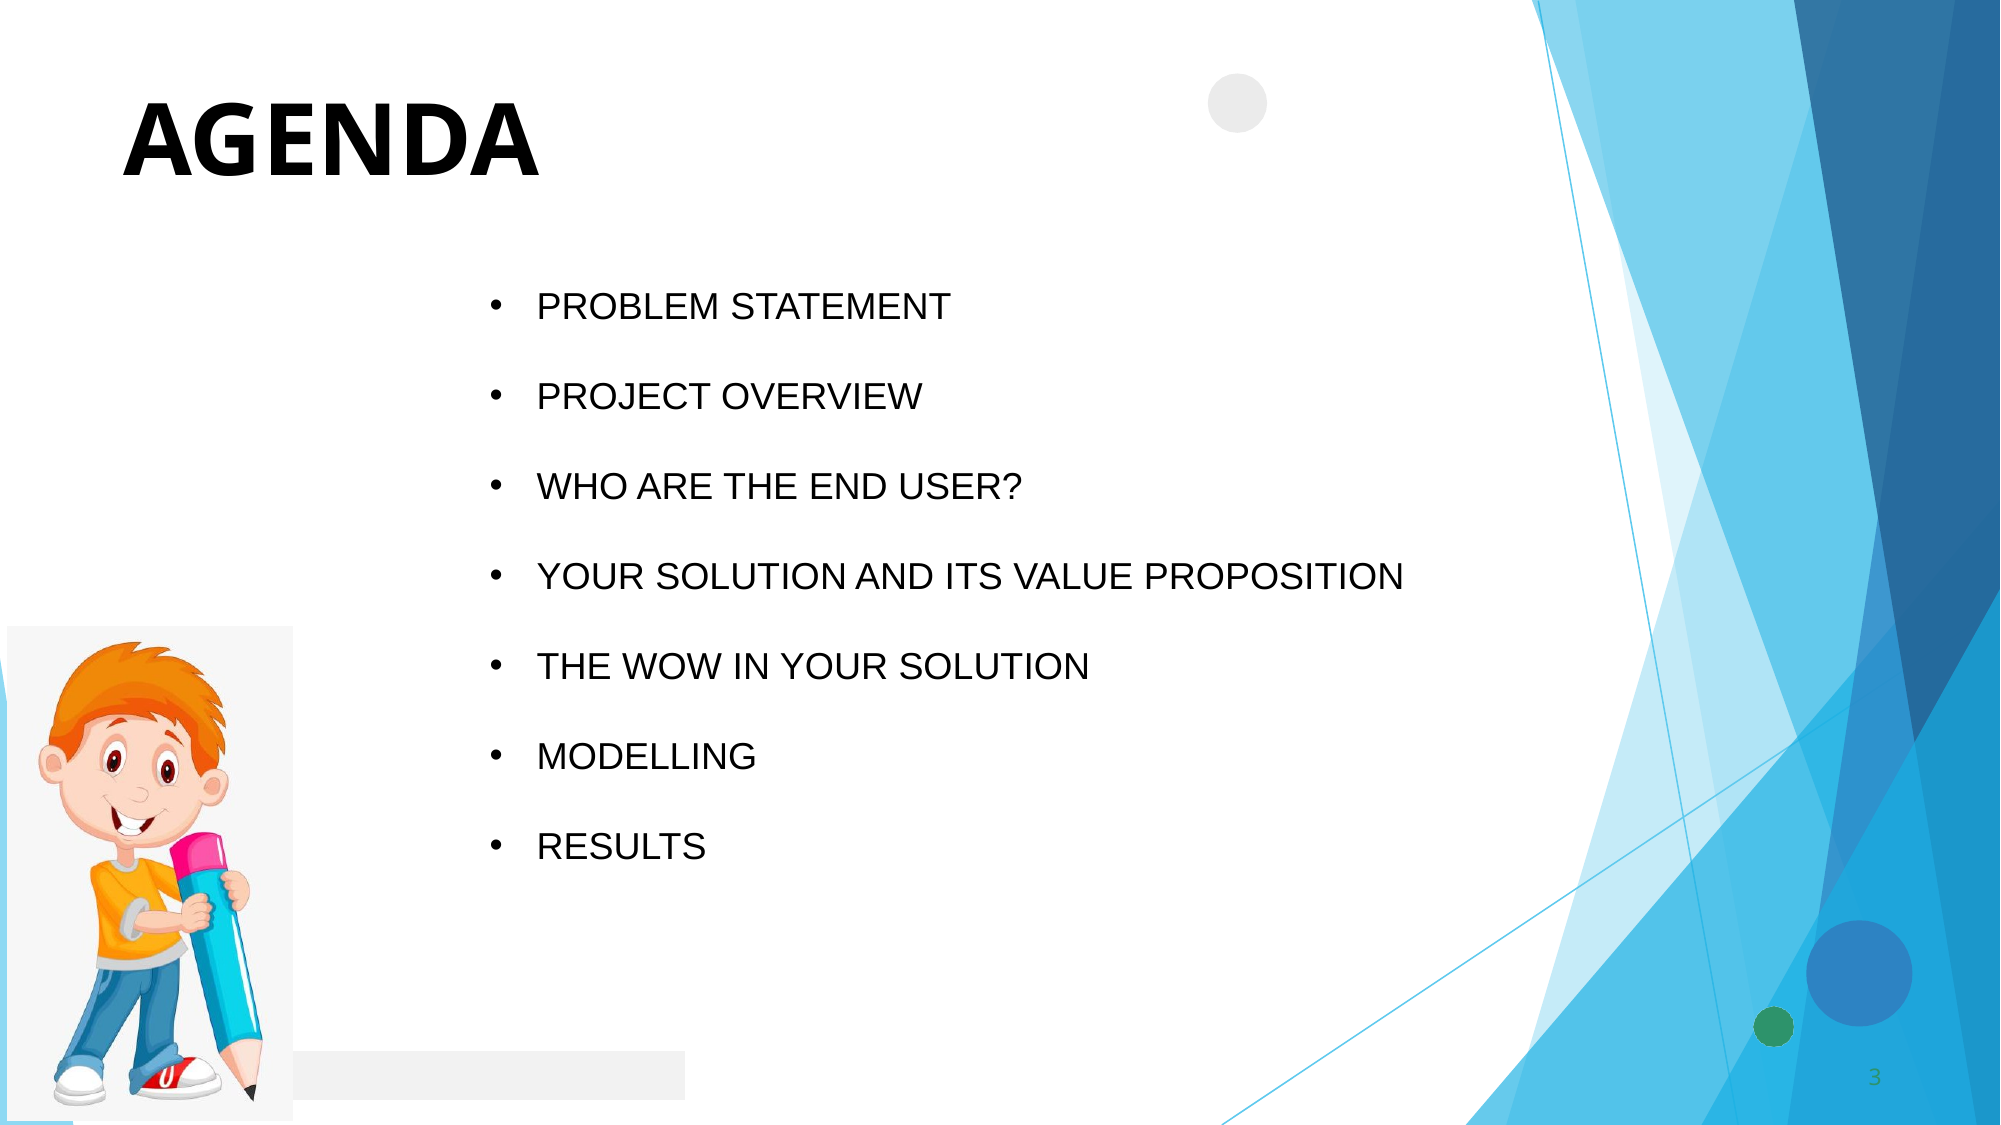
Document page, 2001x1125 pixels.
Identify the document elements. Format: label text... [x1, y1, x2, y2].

text_box PROBLEM STATEMENT PROJECT OVERVIEW WHO ARE THE END USER? YOUR SOLUTION AND ITS VALUE PROPOSITION THE WOW IN YOUR SOLUTION MODELLING RESULTS [474, 274, 1215, 875]
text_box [1220, 0, 2000, 1125]
title AGENDA [91, 63, 1215, 264]
picture [1752, 1005, 1794, 1048]
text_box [7, 626, 685, 1121]
